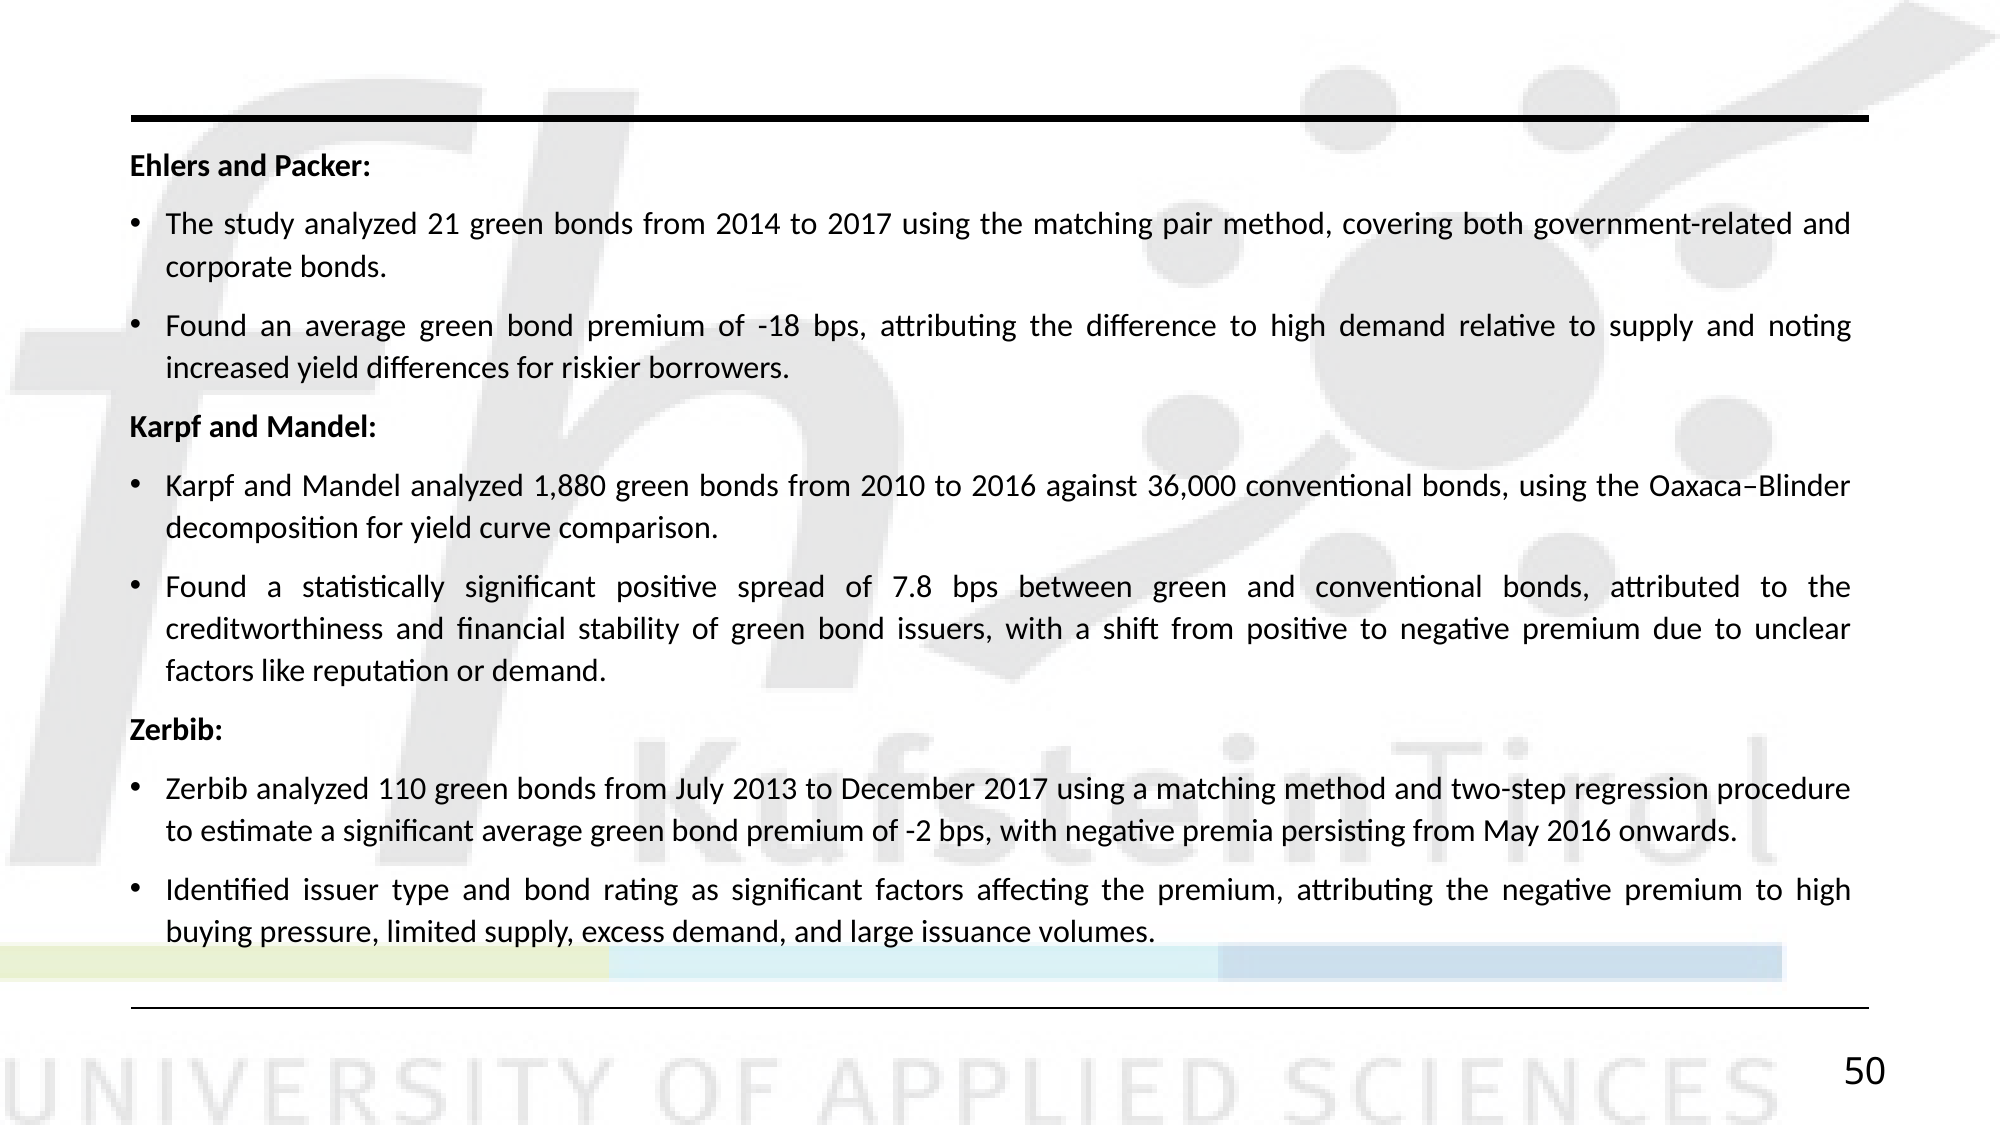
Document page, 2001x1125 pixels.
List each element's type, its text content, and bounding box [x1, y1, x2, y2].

list Ehlers and Packer: The study analyzed 21 green bonds from 2014 to 2017 using the matching pair method, covering both government-related and corporate bonds. Found an average green bond premium of -18 bps, attributing the difference to high demand relative to supply and noting increased yield differences for riskier borrowers. Karpf and Mandel: Karpf and Mandel analyzed 1,880 green bonds from 2010 to 2016 against 36,000 conventional bonds, using the Oaxaca–Blinder decomposition for yield curve comparison. Found a statistically significant positive spread of 7.8 bps between green and conventional bonds, attributed to the creditworthiness and financial stability of green bond issuers, with a shift from positive to negative premium due to unclear factors like reputation or demand. Zerbib: Zerbib analyzed 110 green bonds from July 2013 to December 2017 using a matching method and two-step regression procedure to estimate a significant average green bond premium of -2 bps, with negative premia persisting from May 2016 onwards. Identified issuer type and bond rating as significant factors affecting the premium, attributing the negative premium to high buying pressure, limited supply, excess demand, and large issuance volumes. [114, 132, 1869, 973]
slide_number 50 [1791, 1042, 1902, 1103]
